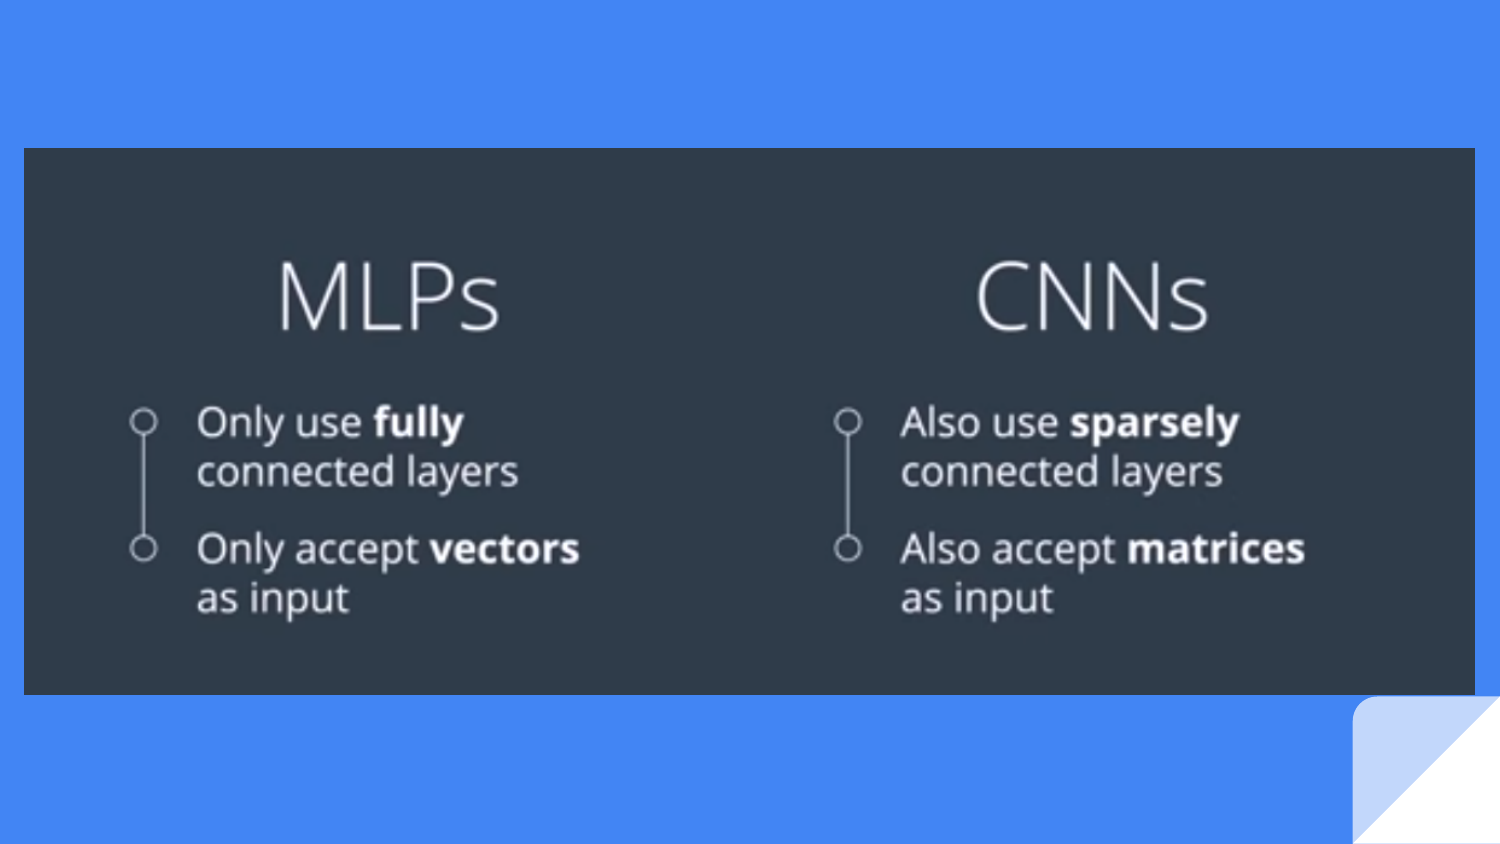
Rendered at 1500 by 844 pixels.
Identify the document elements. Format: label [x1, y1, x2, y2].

picture [24, 148, 1476, 696]
